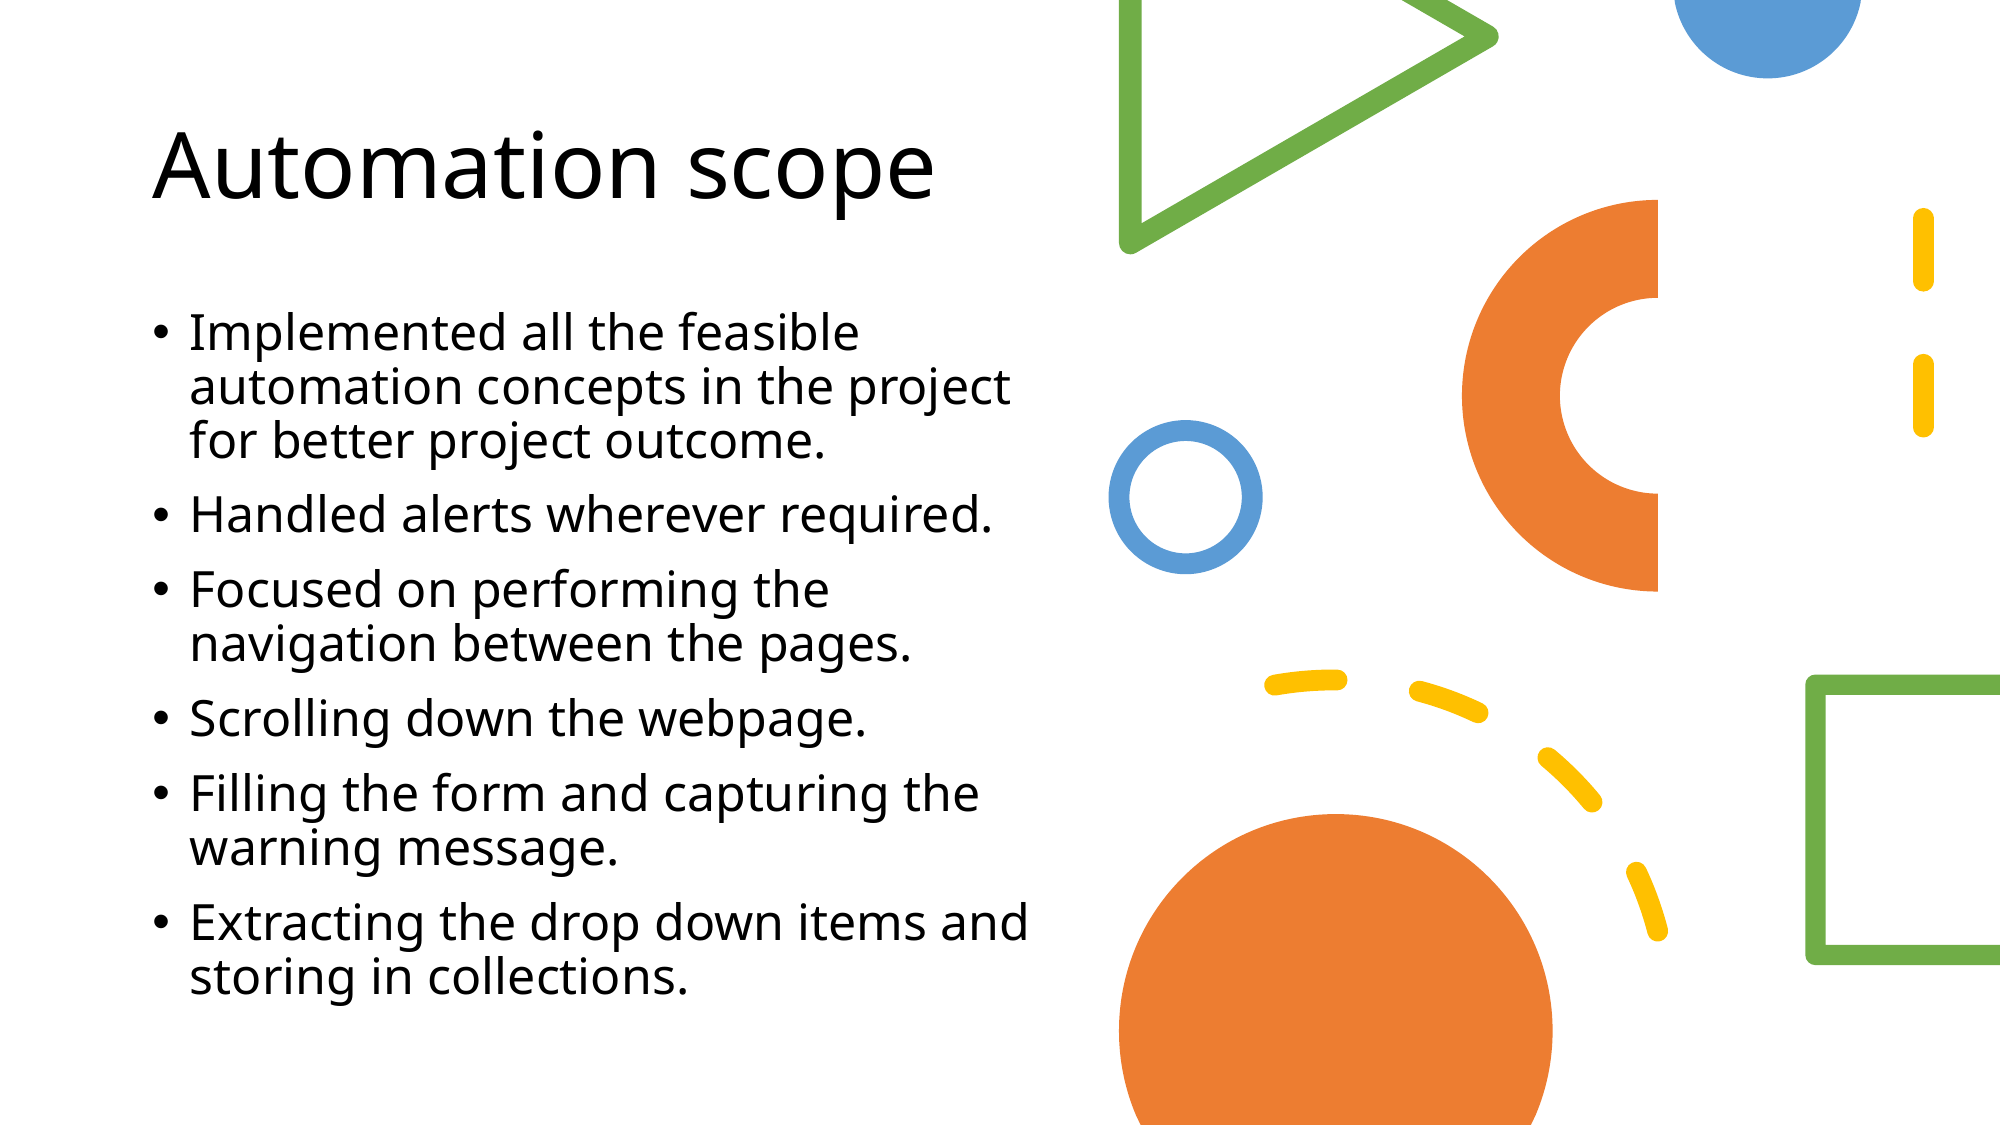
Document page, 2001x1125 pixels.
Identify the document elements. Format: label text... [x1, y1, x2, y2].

text_box [1274, 679, 1664, 977]
text_box [1460, 198, 1659, 593]
title Automation scope [137, 59, 1050, 278]
text_box [0, 0, 2000, 1125]
text_box [1117, 429, 1254, 565]
list Implemented all the feasible automation concepts in the project for better project outcome. Handled alerts wherever required. Focused on performing the navigation between the pages. Scrolling down the webpage. Filling the form and capturing the warning message. Extracting the drop down items and storing in collections. [137, 299, 1050, 1014]
text_box [1673, 0, 1862, 80]
text_box [1118, 0, 1499, 255]
text_box [1805, 674, 2000, 966]
text_box [1117, 813, 1554, 1125]
